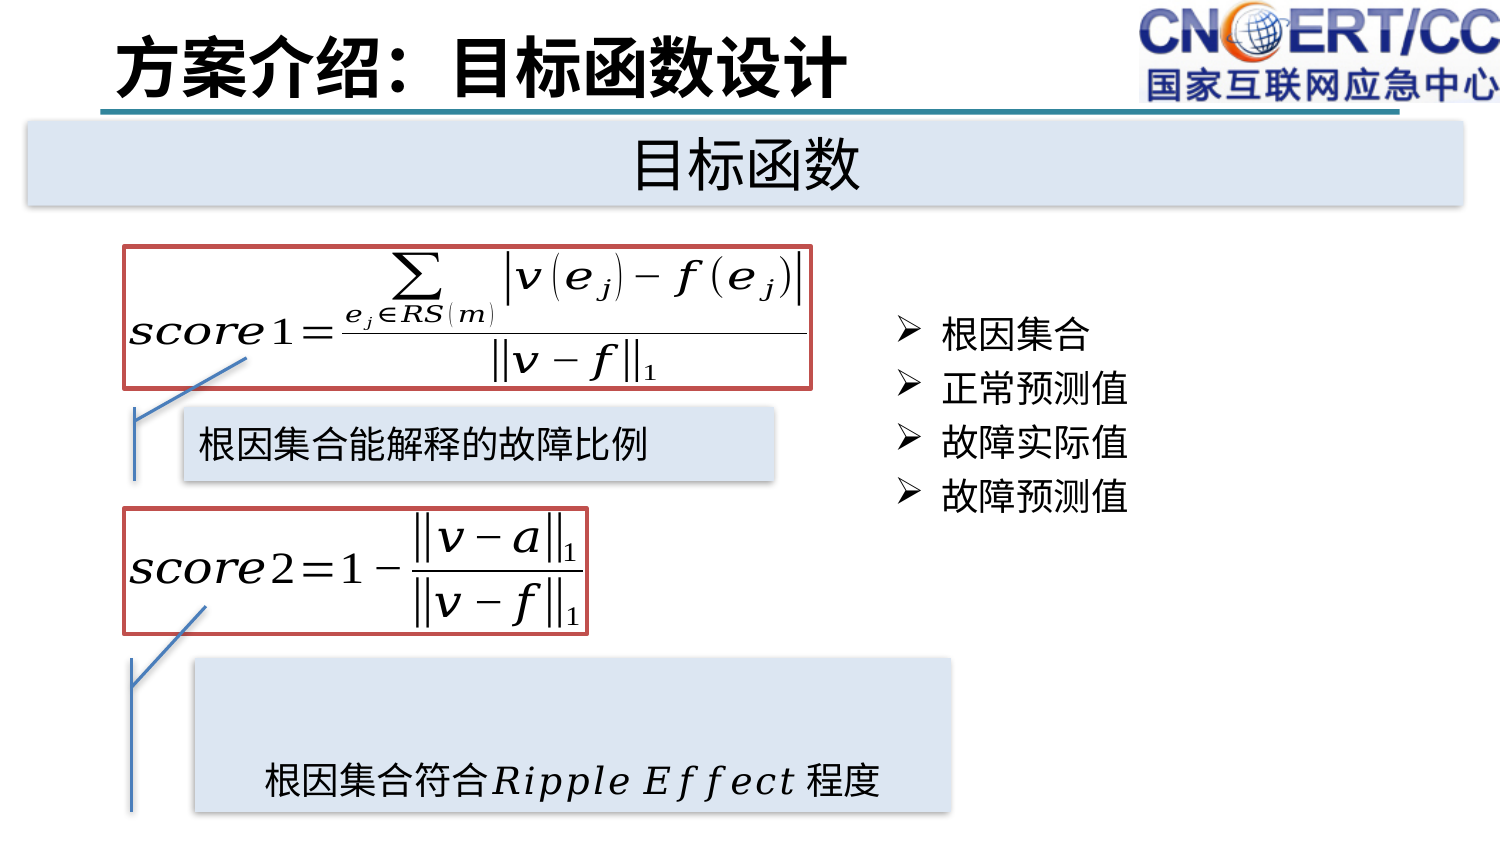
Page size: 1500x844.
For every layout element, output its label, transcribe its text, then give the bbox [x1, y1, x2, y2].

text_box [98, 107, 1402, 117]
text_box 方案介绍：目标函数设计 [100, 18, 1010, 114]
picture [1139, 0, 1500, 104]
